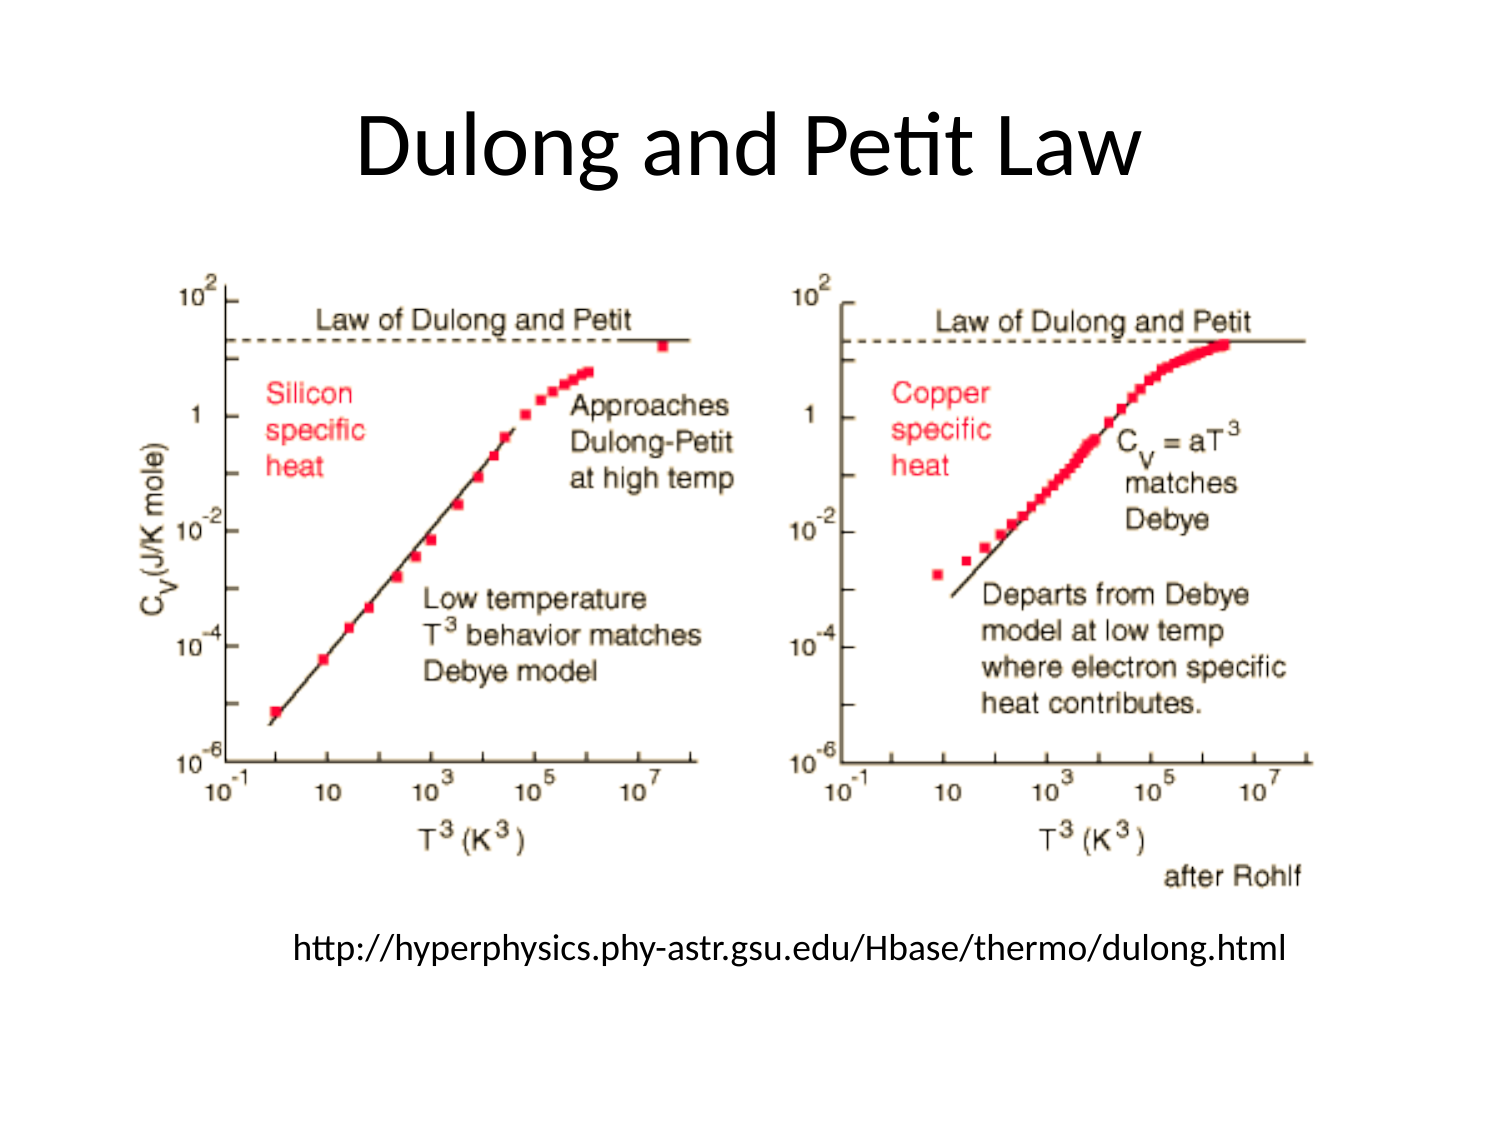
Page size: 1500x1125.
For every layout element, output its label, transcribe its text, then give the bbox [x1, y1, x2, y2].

picture [120, 259, 1343, 902]
text_box http://hyperphysics.phy-astr.gsu.edu/Hbase/thermo/dulong.html [277, 915, 1303, 976]
title Dulong and Petit Law [75, 45, 1425, 233]
